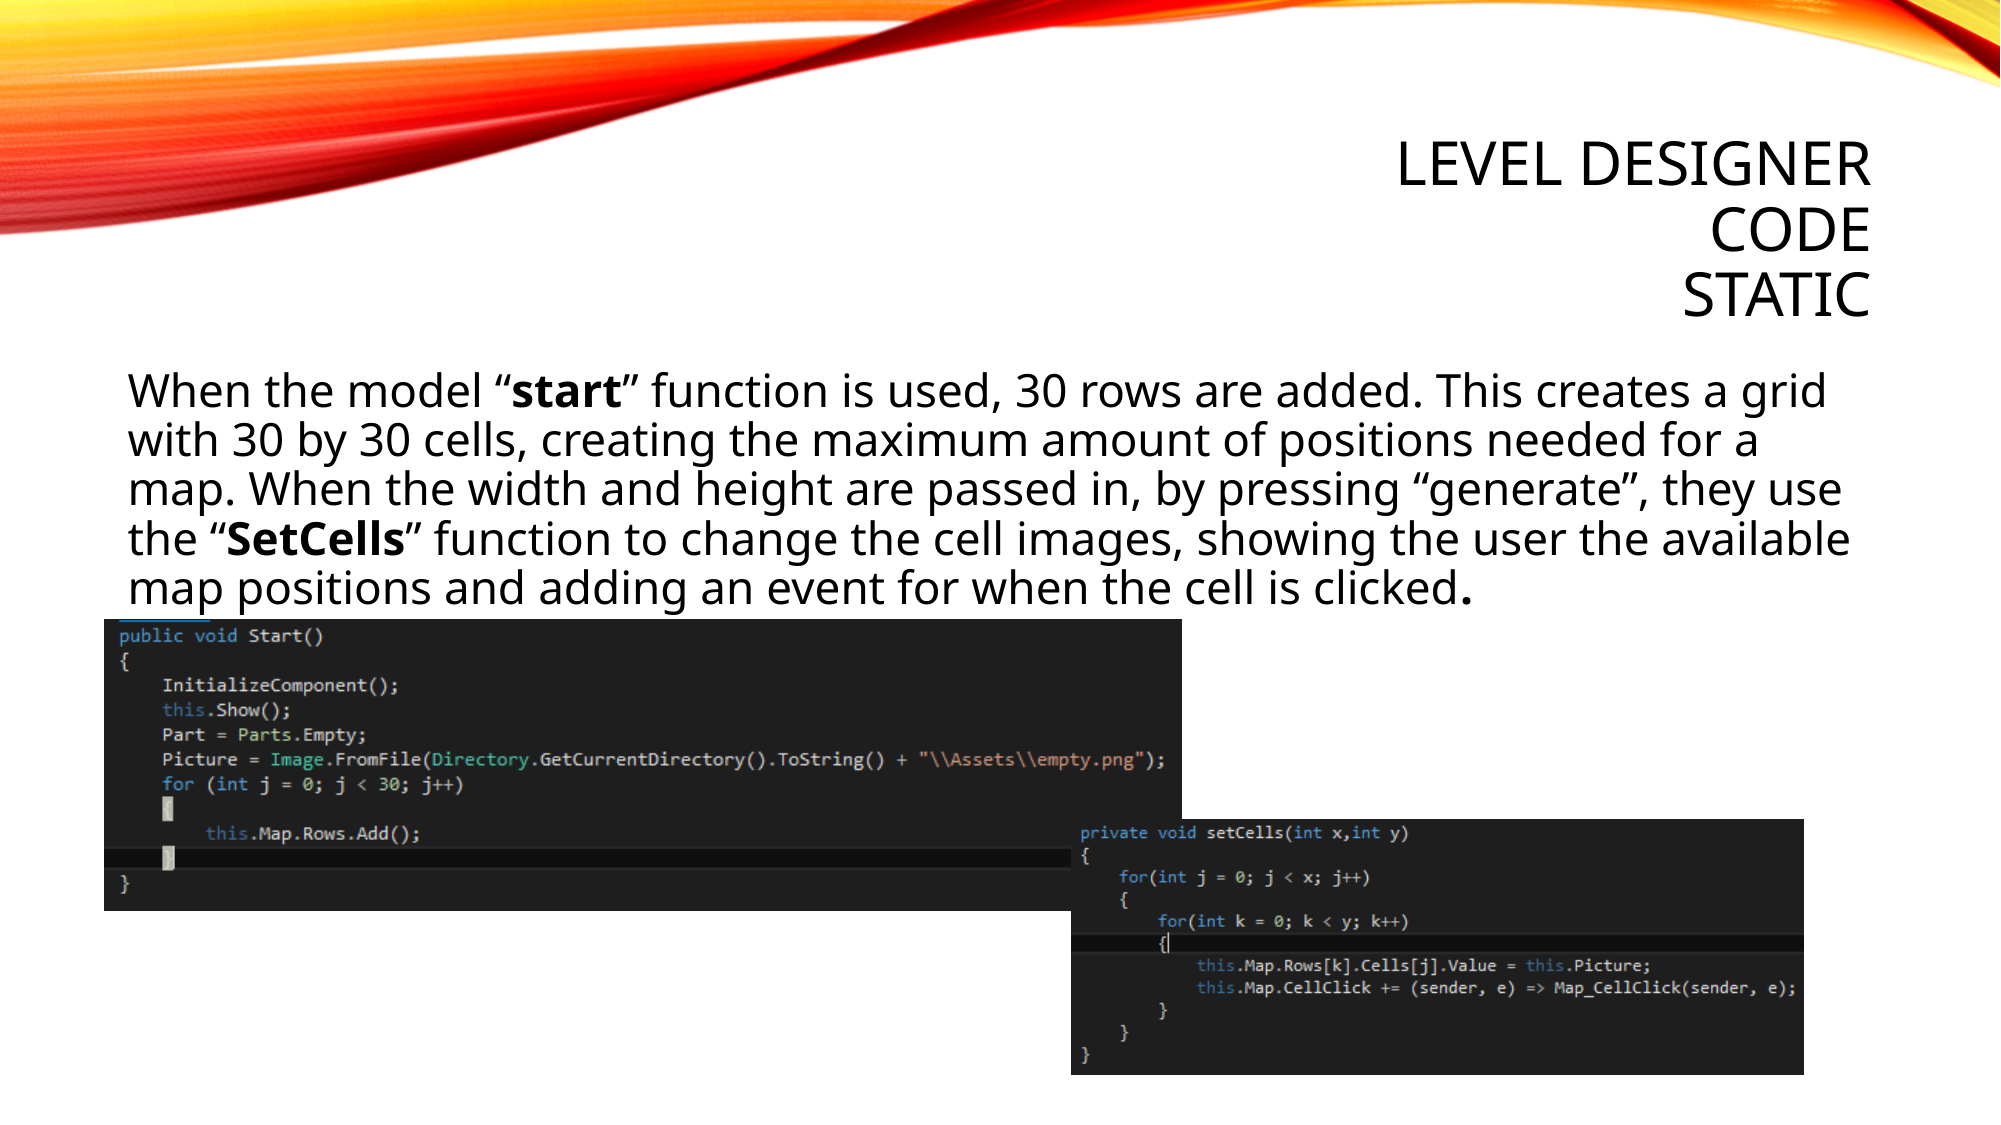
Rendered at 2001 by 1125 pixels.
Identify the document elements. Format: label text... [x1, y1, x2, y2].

picture [0, 0, 2000, 237]
list When the model “start” function is used, 30 rows are added. This creates a grid with 30 by 30 cells, creating the maximum amount of positions needed for a map. When the width and height are passed in, by pressing “generate”, they use the “SetCells” function to change the cell images, showing the user the available map positions and adding an event for when the cell is clicked. [112, 360, 1888, 1021]
picture [104, 618, 1804, 1076]
title Level Designer Code Static [474, 125, 1888, 338]
